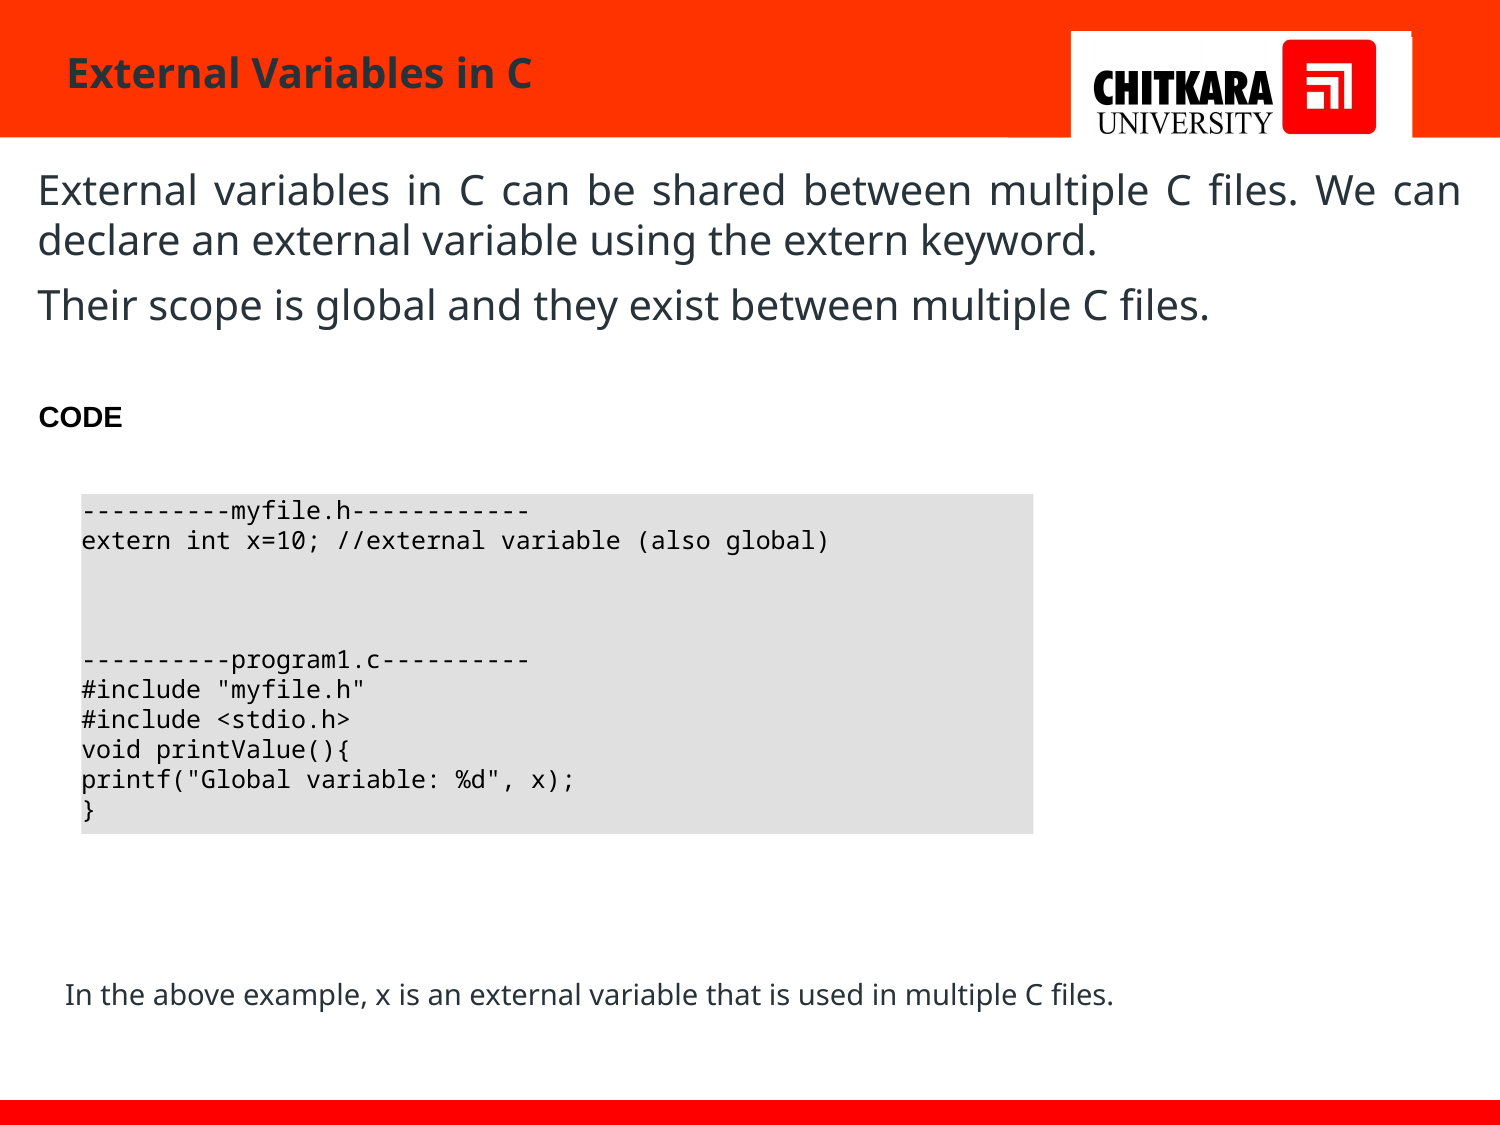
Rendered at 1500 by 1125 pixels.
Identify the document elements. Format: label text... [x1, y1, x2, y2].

text_box External variables in C can be shared between multiple C files. We can declare an external variable using the extern keyword. Their scope is global and they exist between multiple C files. [22, 155, 1478, 337]
picture [1074, 37, 1391, 138]
title External Variables in C [65, 14, 891, 105]
text_box In the above example, x is an external variable that is used in multiple C files. [49, 968, 1204, 1019]
text_box ----------myfile.h------------ extern int x=10; //external variable (also global) ----------program1.c---------- #include "myfile.h" #include <stdio.h> void printValue(){ printf("Global variable: %d", x); } [81, 494, 1034, 834]
text_box CODE [23, 390, 140, 441]
